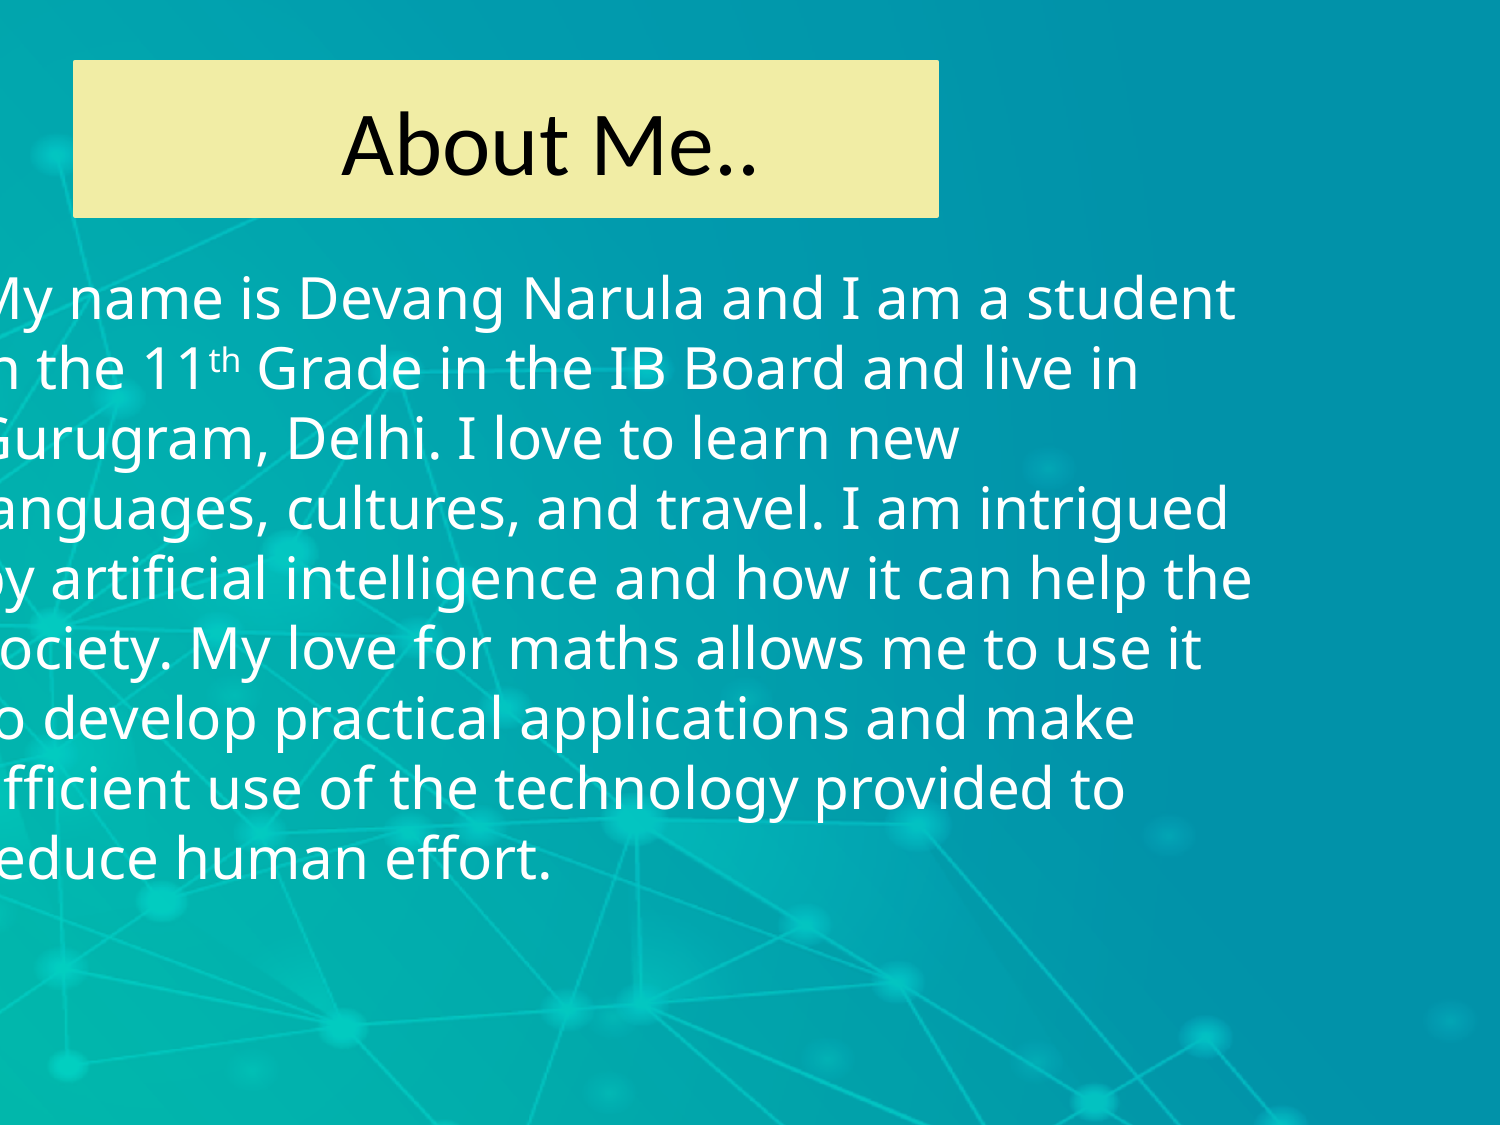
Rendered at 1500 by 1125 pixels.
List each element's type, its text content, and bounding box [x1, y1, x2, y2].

text_box My name is Devang Narula and I am a student in the 11th Grade in the IB Board and live in Gurugram, Delhi. I love to learn new languages, cultures, and travel. I am intrigued by artificial intelligence and how it can help the society. My love for maths allows me to use it to develop practical applications and make efficient use of the technology provided to reduce human effort. [1071, 253, 1278, 997]
picture [0, 0, 1500, 1125]
